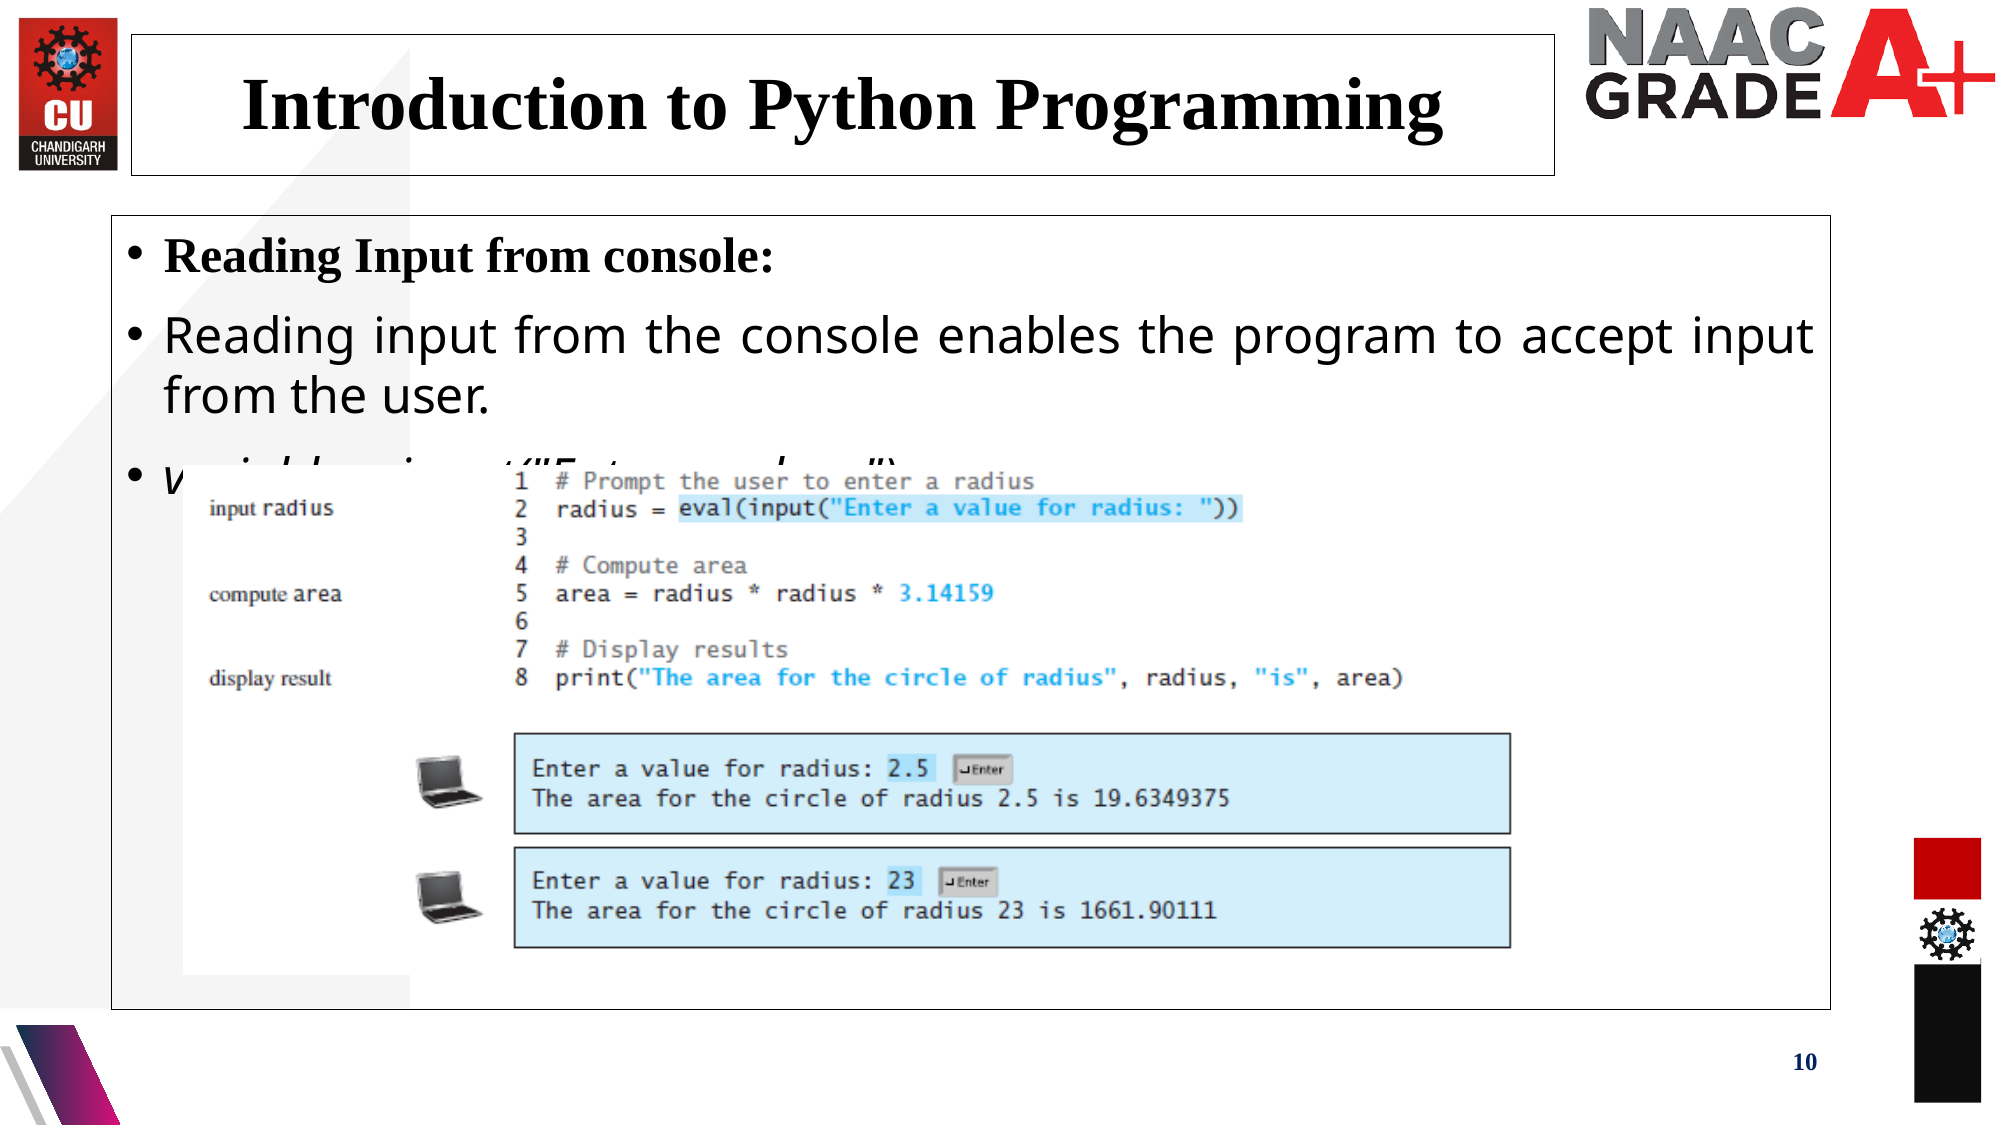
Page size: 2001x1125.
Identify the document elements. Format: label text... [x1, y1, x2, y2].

title Introduction to Python Programming [131, 34, 1555, 176]
picture [1585, 6, 1998, 119]
list Reading Input from console: Reading input from the console enables the program to accept input from the user. variable = input("Enter a value: ") [111, 215, 1831, 1010]
picture [183, 465, 1550, 975]
picture [18, 17, 118, 171]
slide_number 10 [1382, 1030, 1833, 1091]
